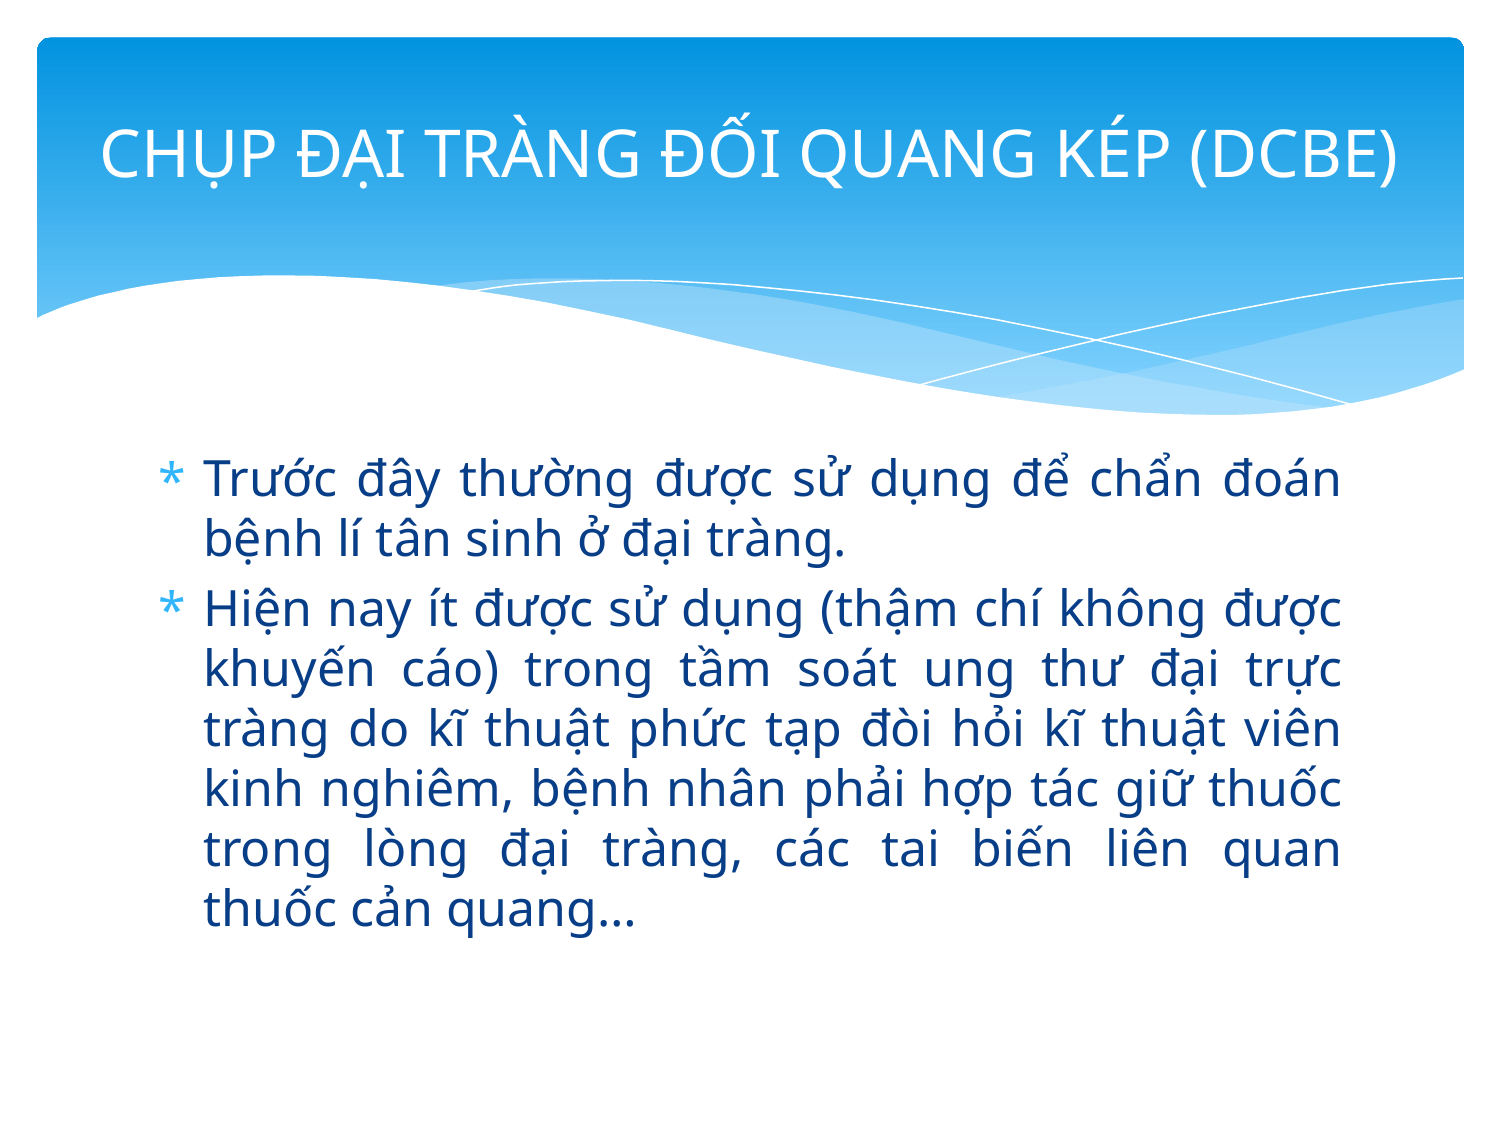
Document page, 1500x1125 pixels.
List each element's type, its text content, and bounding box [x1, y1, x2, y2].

title CHỤP ĐẠI TRÀNG ĐỐI QUANG KÉP (DCBE) [75, 87, 1425, 293]
list Trước đây thường được sử dụng để chẩn đoán bệnh lí tân sinh ở đại tràng. Hiện nay ít được sử dụng (thậm chí không được khuyến cáo) trong tầm soát ung thư đại trực tràng do kĩ thuật phức tạp đòi hỏi kĩ thuật viên kinh nghiêm, bệnh nhân phải hợp tác giữ thuốc trong lòng đại tràng, các tai biến liên quan thuốc cản quang… [143, 438, 1359, 1005]
